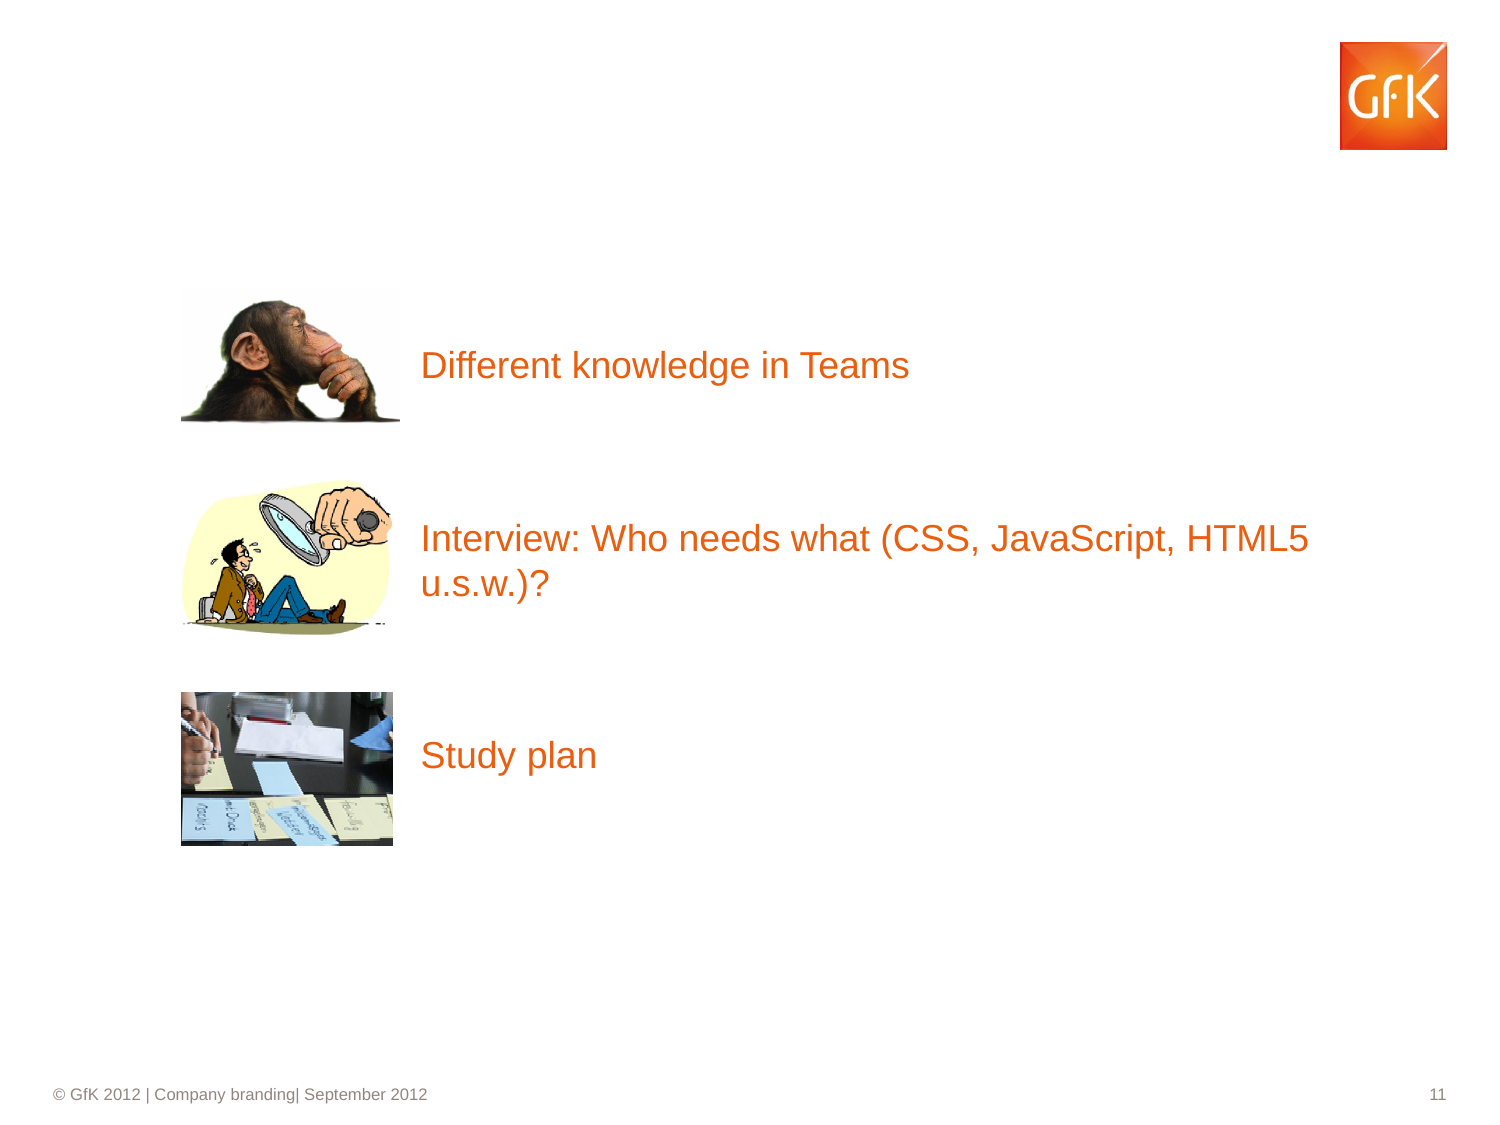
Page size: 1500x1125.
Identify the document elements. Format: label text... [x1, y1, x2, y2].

picture [181, 479, 393, 635]
picture [181, 692, 393, 846]
list Different knowledge in Teams Interview: Who needs what (CSS, JavaScript, HTML5 u.s.w.)? Study plan [420, 338, 1342, 882]
picture [1340, 42, 1447, 150]
picture [181, 289, 401, 431]
